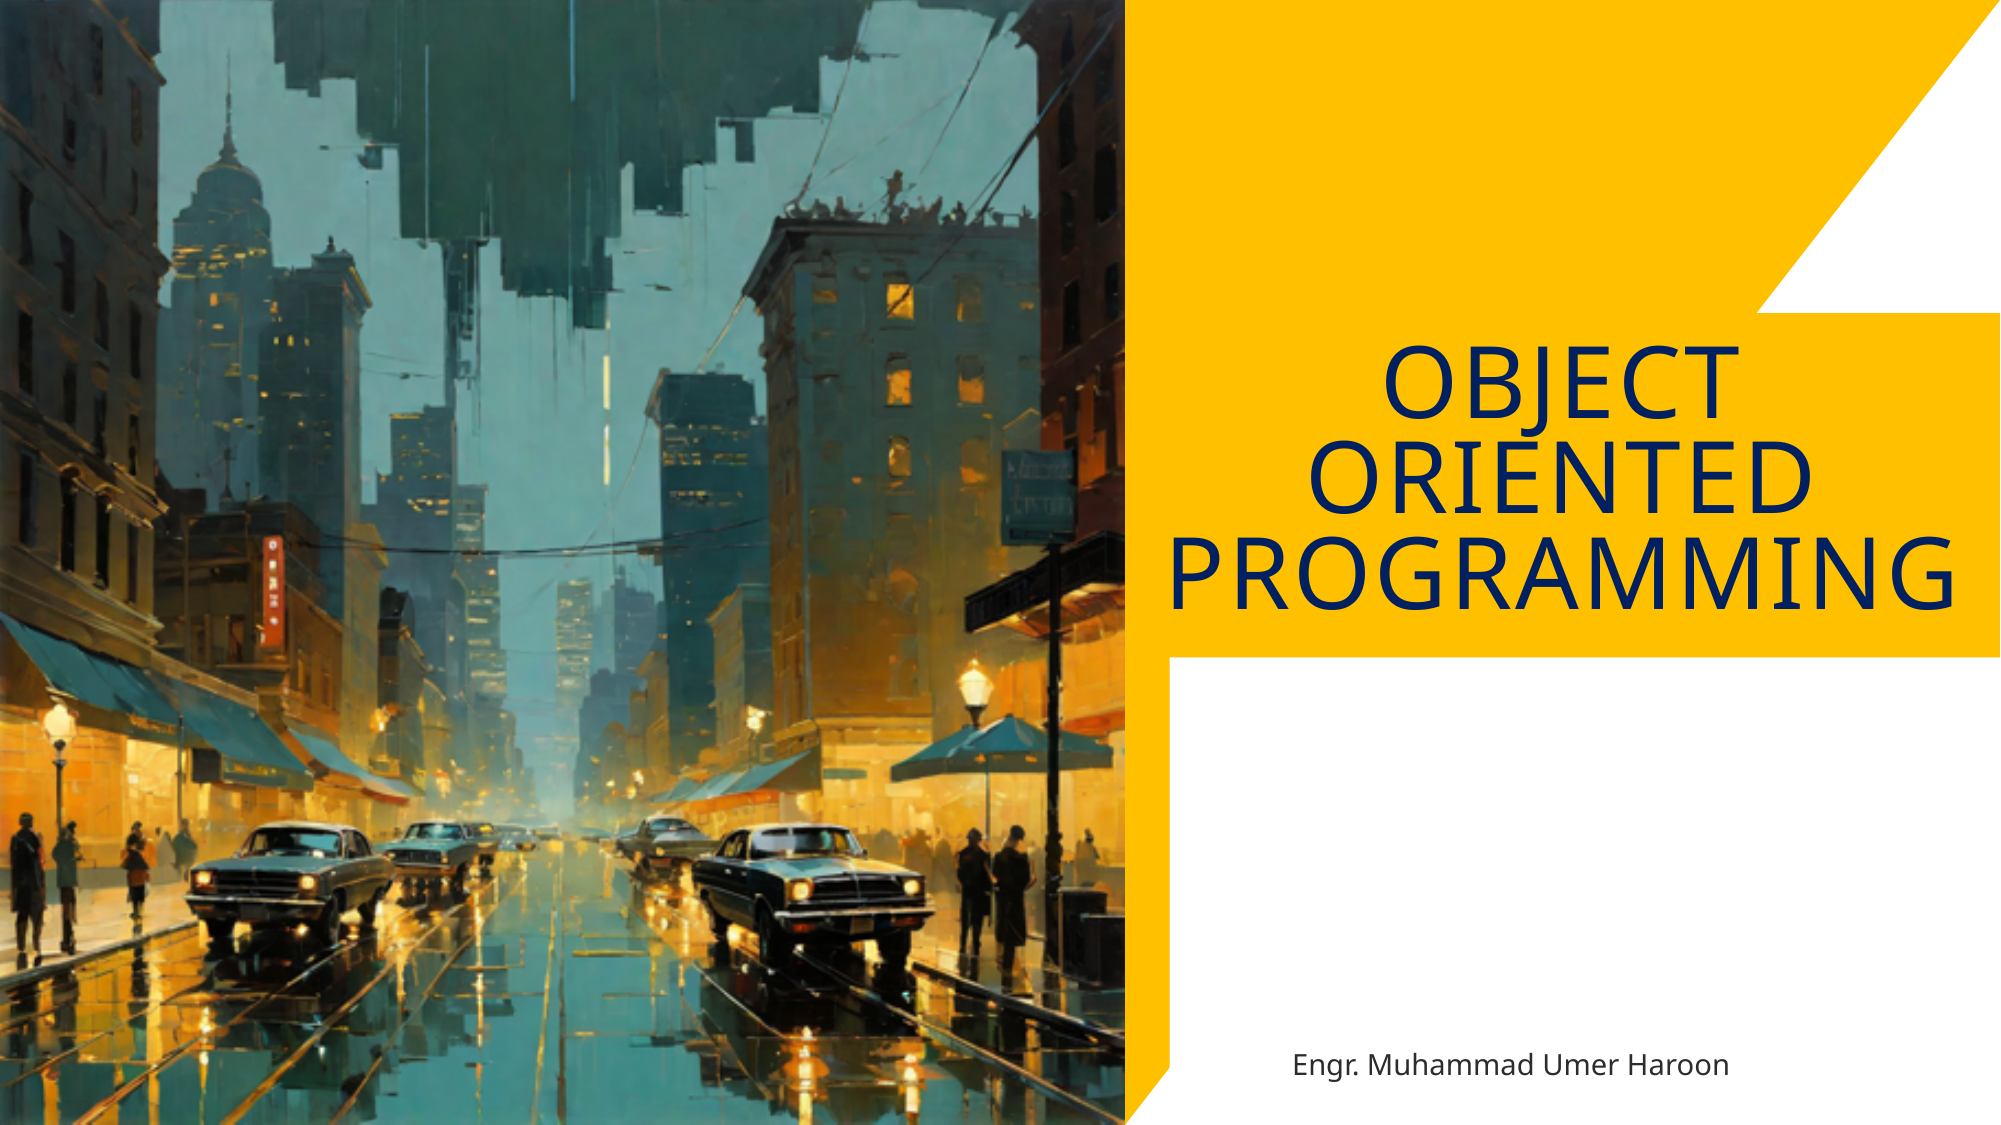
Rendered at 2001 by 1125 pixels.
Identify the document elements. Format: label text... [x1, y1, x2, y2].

title Object Oriented Programming [1171, 313, 2000, 658]
footer Engr. Muhammad Umer Haroon [1131, 1053, 1746, 1114]
picture [0, 0, 1126, 1125]
text_box [1129, 0, 2000, 1053]
